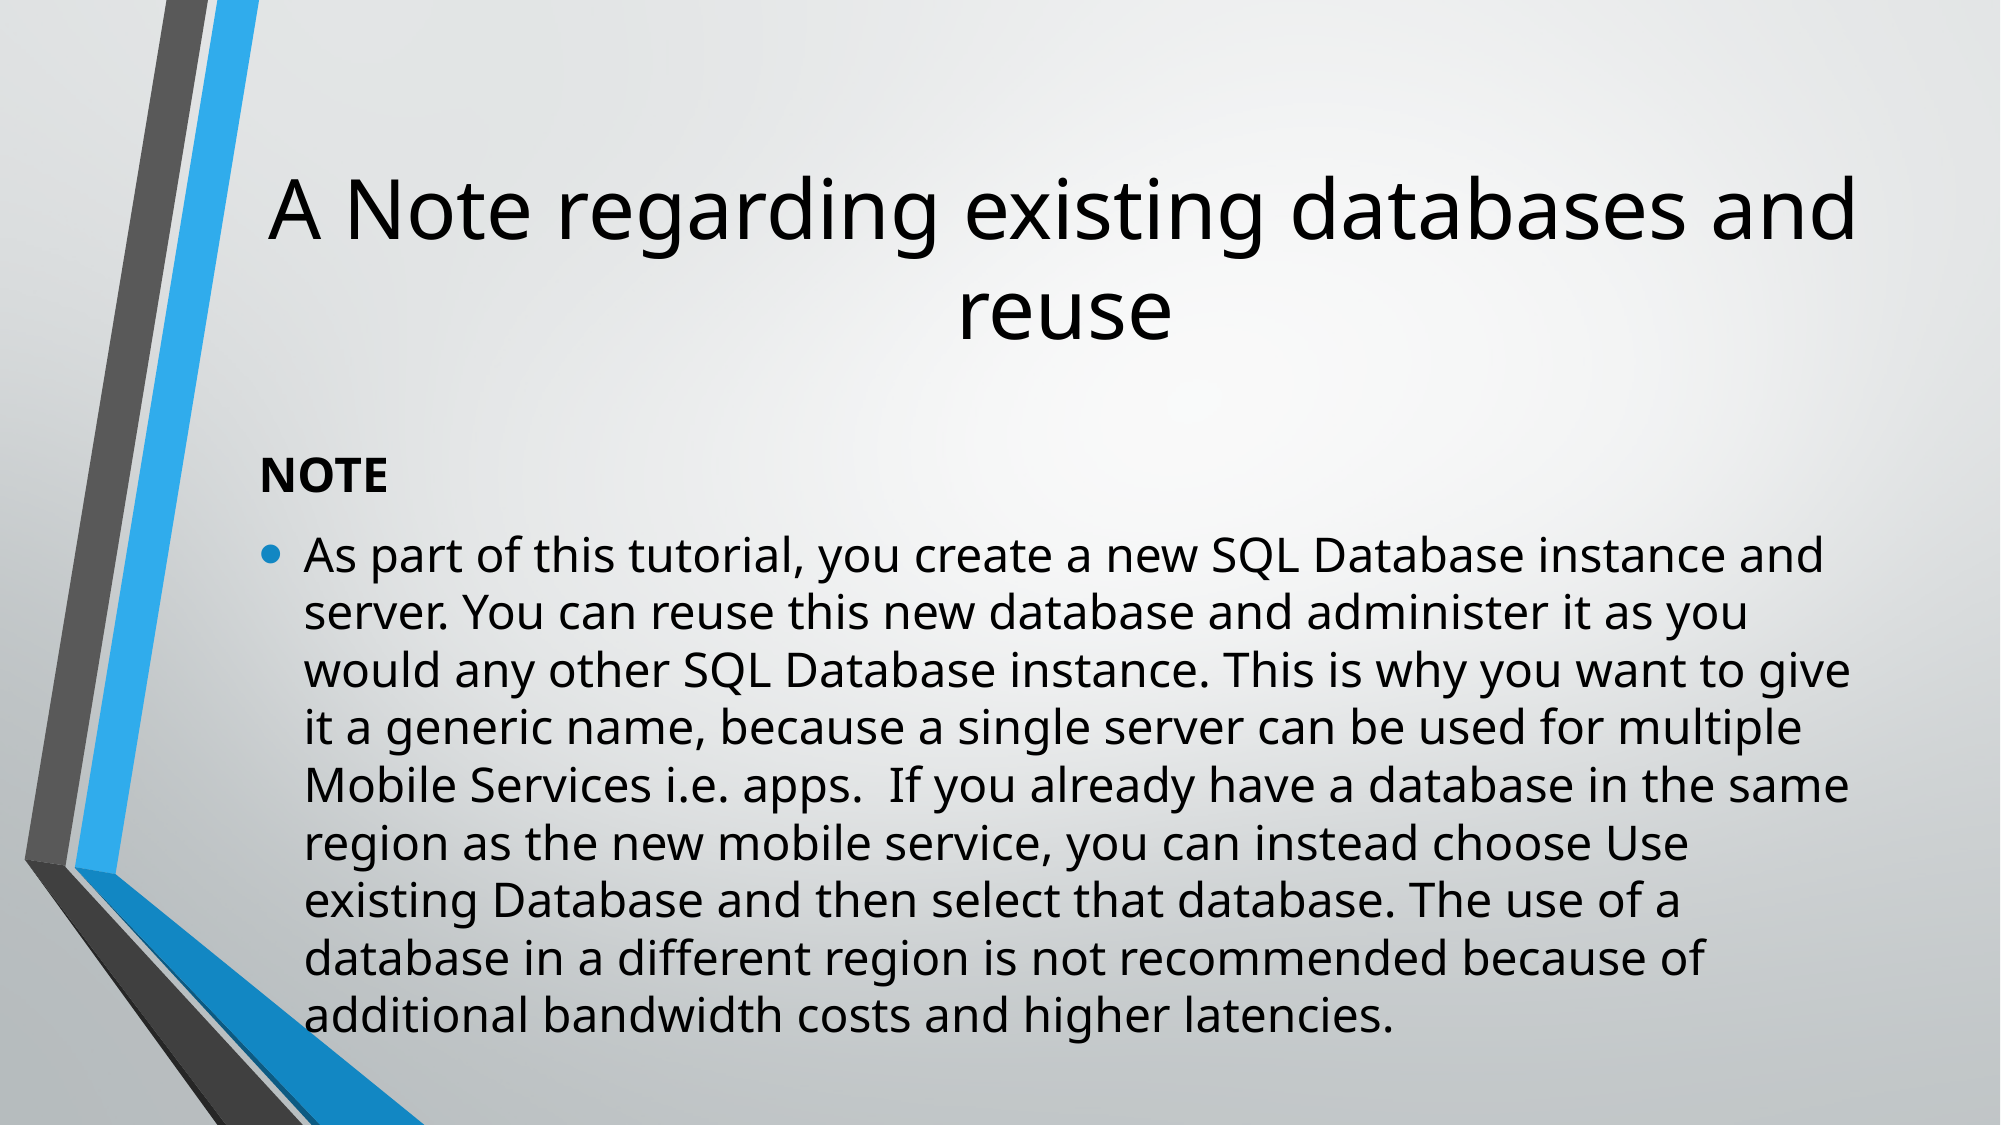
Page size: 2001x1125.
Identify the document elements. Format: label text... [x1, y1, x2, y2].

list NOTE As part of this tutorial, you create a new SQL Database instance and server. You can reuse this new database and administer it as you would any other SQL Database instance. This is why you want to give it a generic name, because a single server can be used for multiple Mobile Services i.e. apps. If you already have a database in the same region as the new mobile service, you can instead choose Use existing Database and then select that database. The use of a database in a different region is not recommended because of additional bandwidth costs and higher latencies. [243, 437, 1887, 1053]
title A Note regarding existing databases and reuse [243, 112, 1887, 400]
